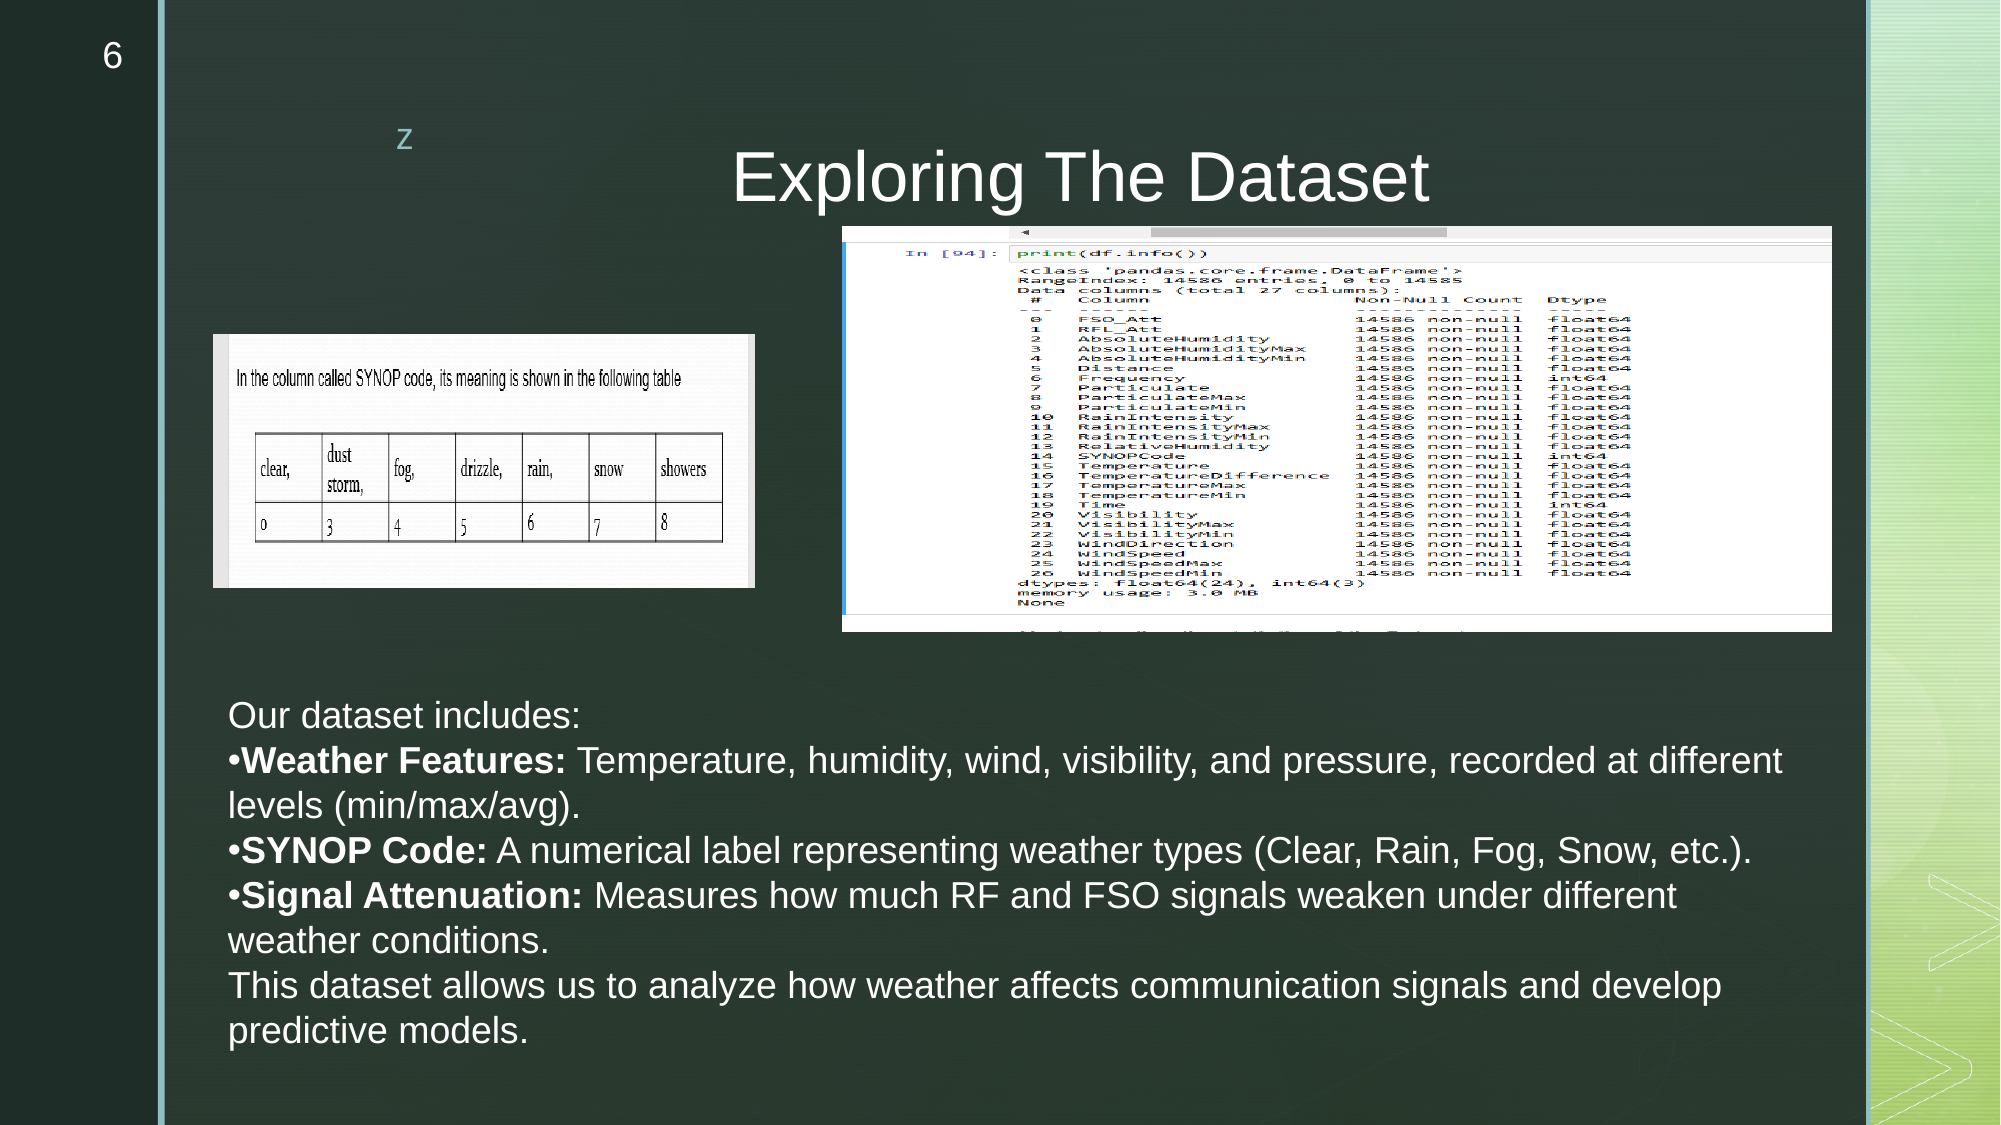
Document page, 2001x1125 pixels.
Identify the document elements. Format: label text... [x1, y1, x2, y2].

picture [1871, 0, 2001, 1125]
slide_number 6 [25, 26, 131, 80]
picture [842, 225, 1832, 632]
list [212, 334, 756, 588]
title Exploring The Dataset [428, 132, 1734, 310]
text_box Our dataset includes: Weather Features: Temperature, humidity, wind, visibility, and pressure, recorded at different levels (min/max/avg). SYNOP Code: A numerical label representing weather types (Clear, Rain, Fog, Snow, etc.). Signal Attenuation: Measures how much RF and FSO signals weaken under different weather conditions. This dataset allows us to analyze how weather affects communication signals and develop predictive models. [213, 684, 1832, 1104]
